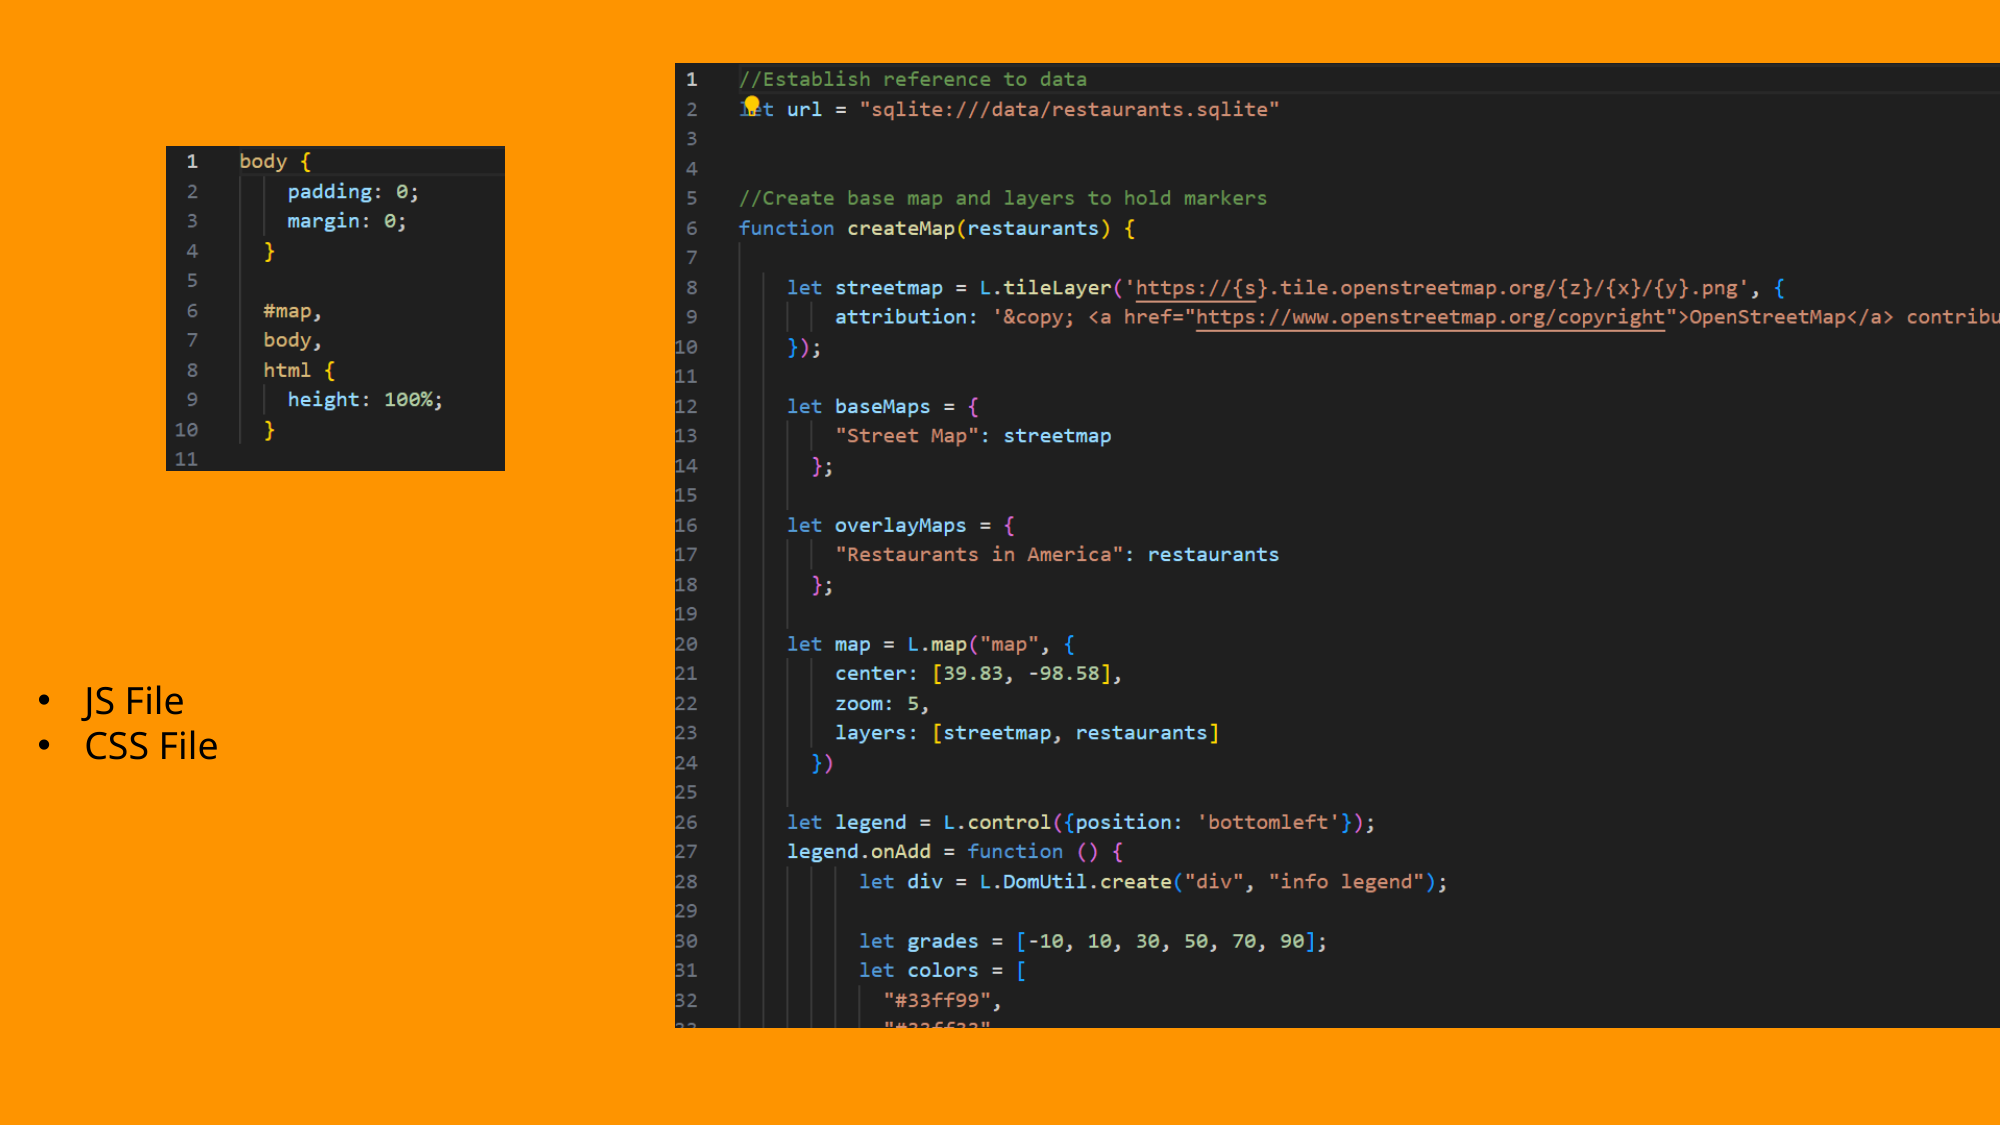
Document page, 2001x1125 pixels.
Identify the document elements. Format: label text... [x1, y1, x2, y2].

picture [166, 146, 505, 471]
text_box JS File CSS File [22, 669, 649, 775]
picture [675, 63, 2000, 1028]
